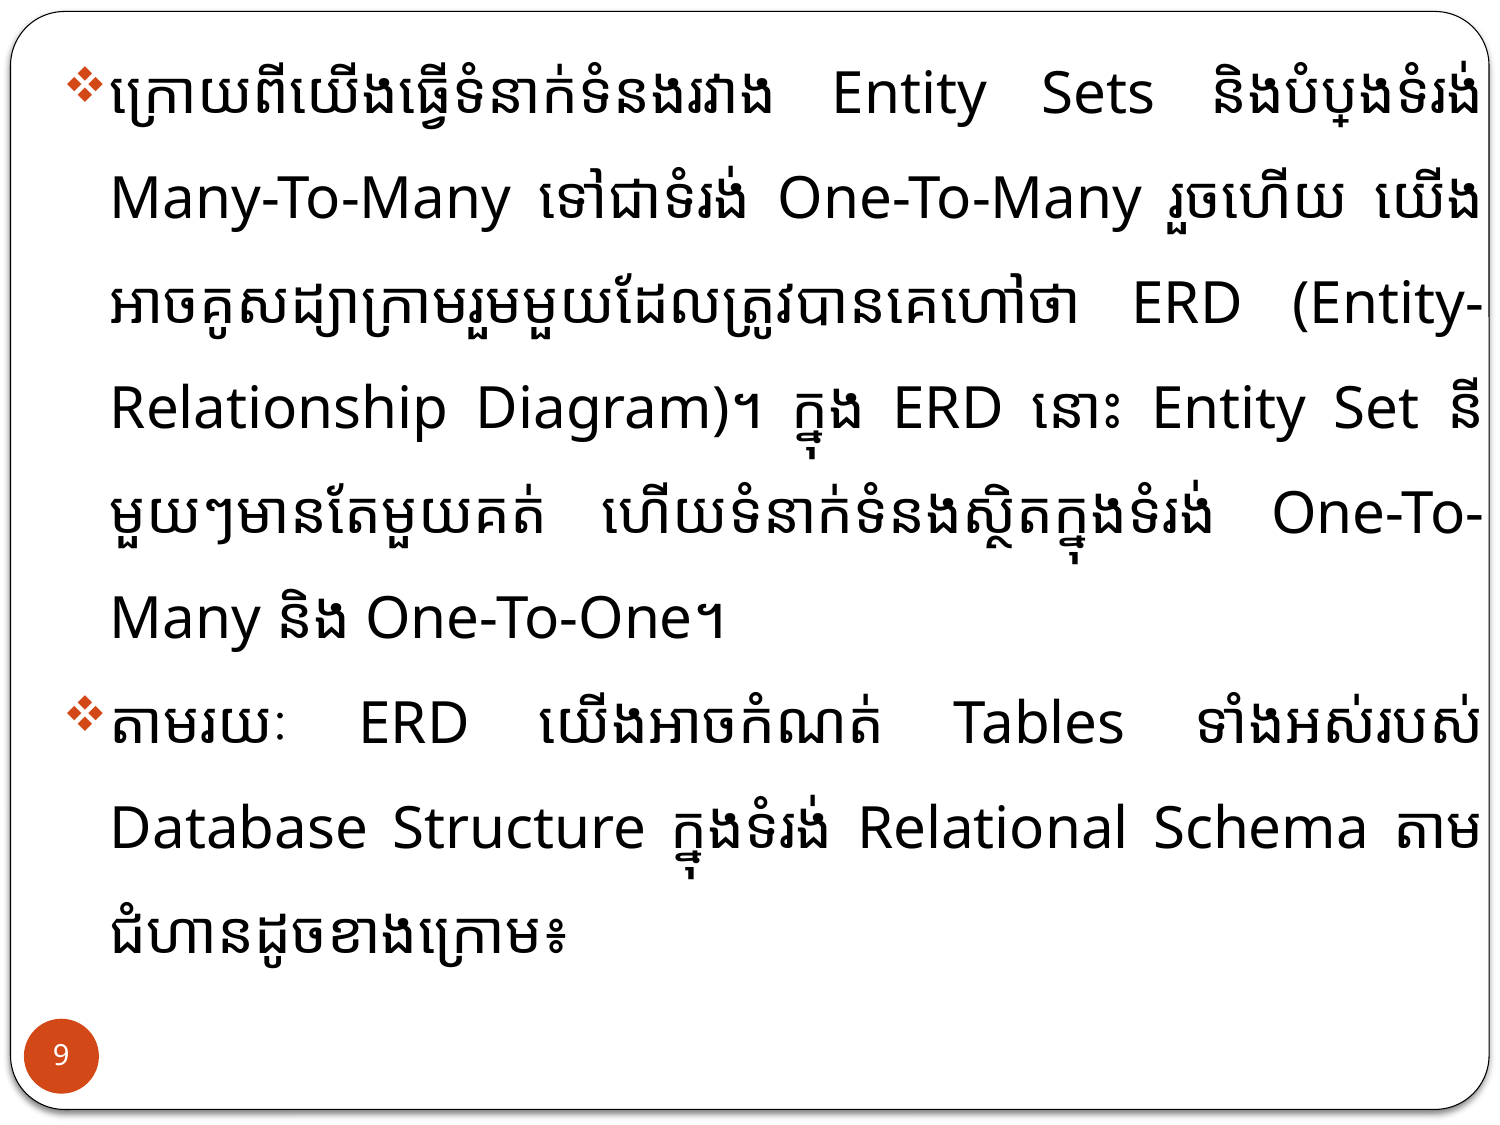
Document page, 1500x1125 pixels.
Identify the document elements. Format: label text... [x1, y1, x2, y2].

list ក្រោយពីយើងធ្វើទំនាក់ទំនងរវាង Entity Sets និងបំប្លែងទំរង់ Many-To-Many ទៅជាទំរង់ One-To-Many រួចហើយ យើងអាចគូសដ្យាក្រាមរួមមួយដែលត្រូវបានគេហៅថា ERD (Entity-Relationship Diagram)។ ក្នុង ERD នោះ Entity Set នីមួយៗមានតែមួយគត់ ហើយទំនាក់ទំនងស្ថិតក្នុងទំរង់ One-To-Many និង One-To-One។ តាមរយៈ ERD យើងអាចកំណត់ Tables ទាំងអស់របស់ Database Structure ក្នុងទំរង់ Relational Schema តាមជំហានដូចខាងក្រោម៖ [0, 12, 1500, 1125]
slide_number 9 [23, 1018, 99, 1094]
